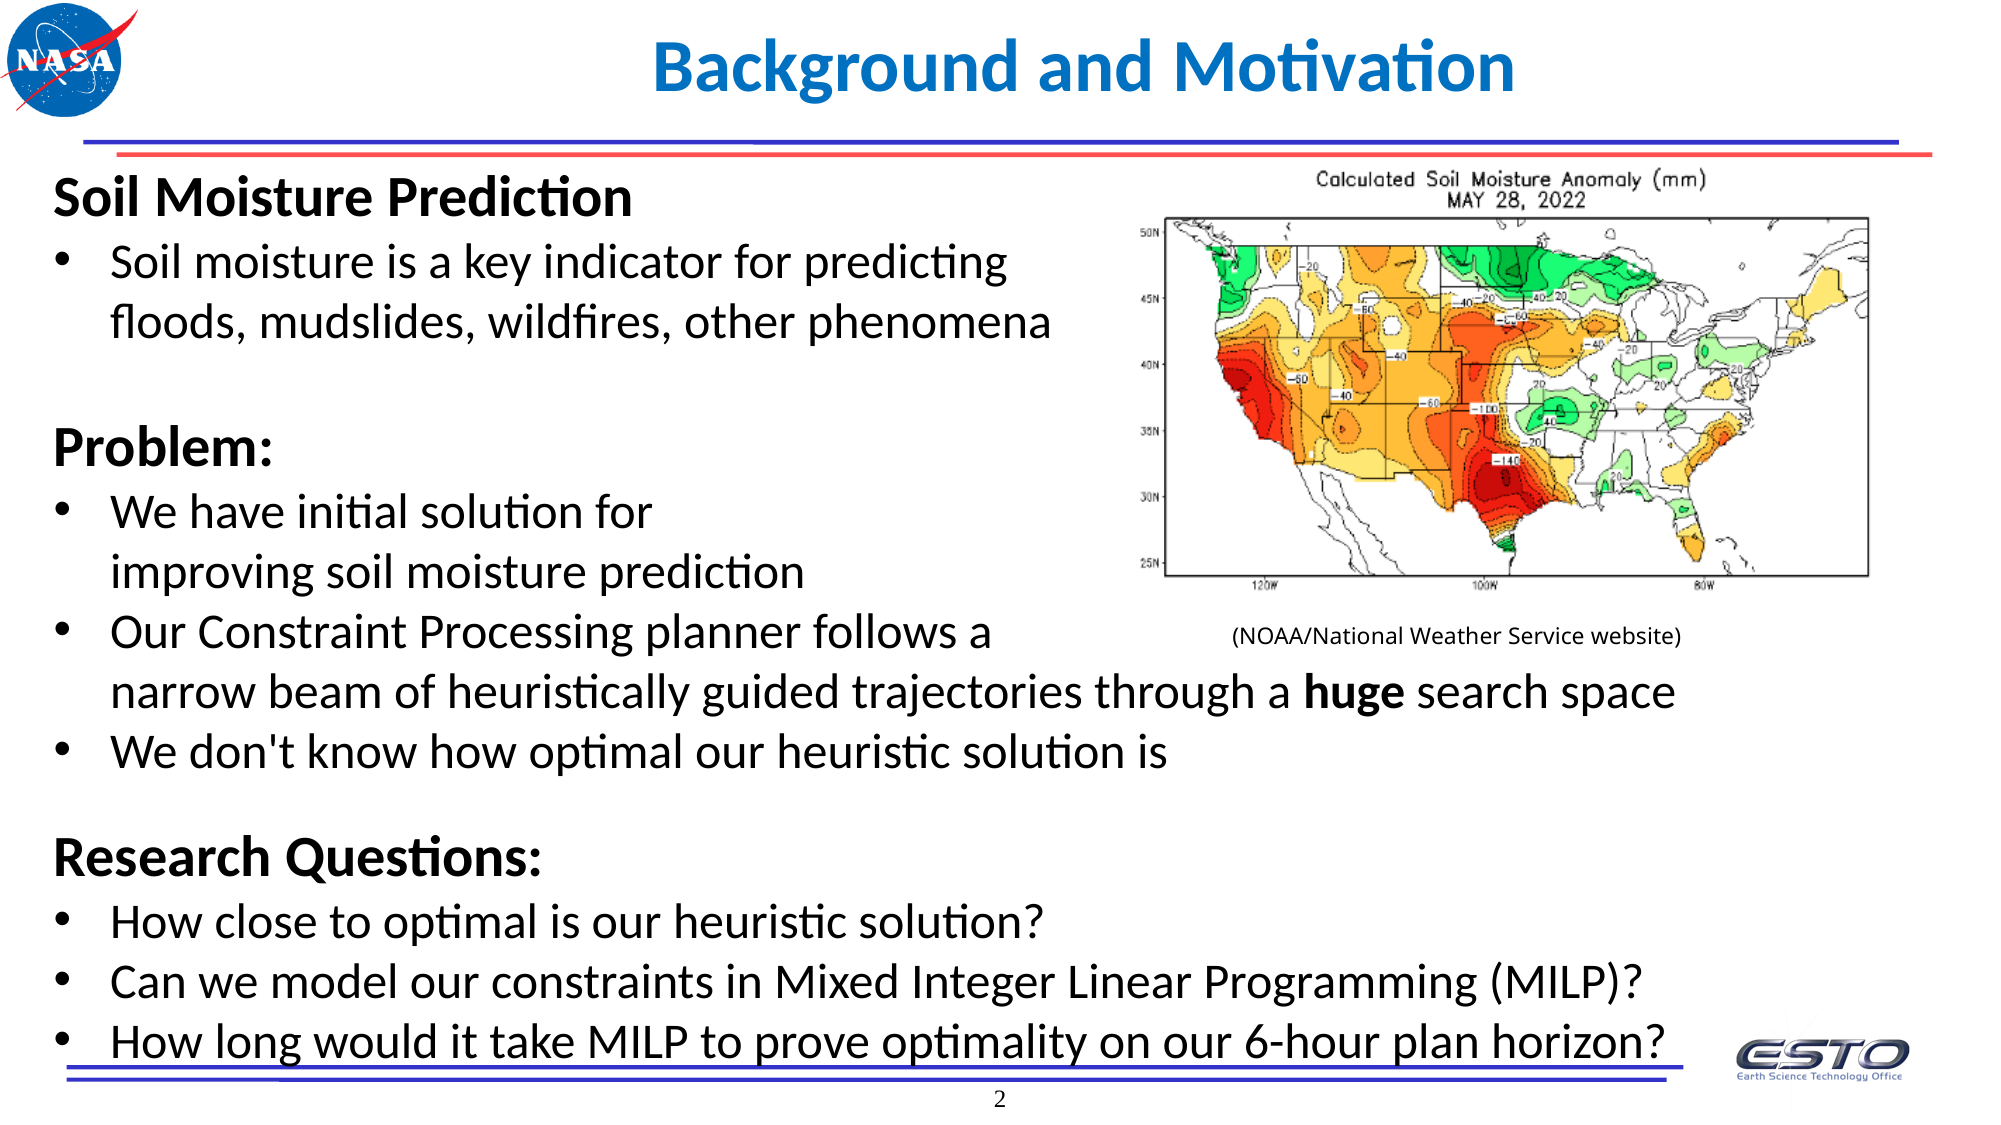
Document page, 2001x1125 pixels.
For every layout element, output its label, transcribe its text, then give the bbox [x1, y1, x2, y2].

picture [0, 3, 138, 117]
text_box Background and Motivation [186, 9, 1984, 114]
picture [1716, 1010, 1930, 1115]
text_box Soil Moisture Prediction Soil moisture is a key indicator for predicting floods, mudslides, wildfires, other phenomena Problem: We have initial solution for improving soil moisture prediction Our Constraint Processing planner follows a narrow beam of heuristically guided trajectories through a huge search space We don't know how optimal our heuristic solution is Research Questions: How close to optimal is our heuristic solution? Can we model our constraints in Mixed Integer Linear Programming (MILP)? How long would it take MILP to prove optimality on our 6-hour plan horizon? [38, 151, 1928, 1111]
picture [1124, 158, 1894, 671]
